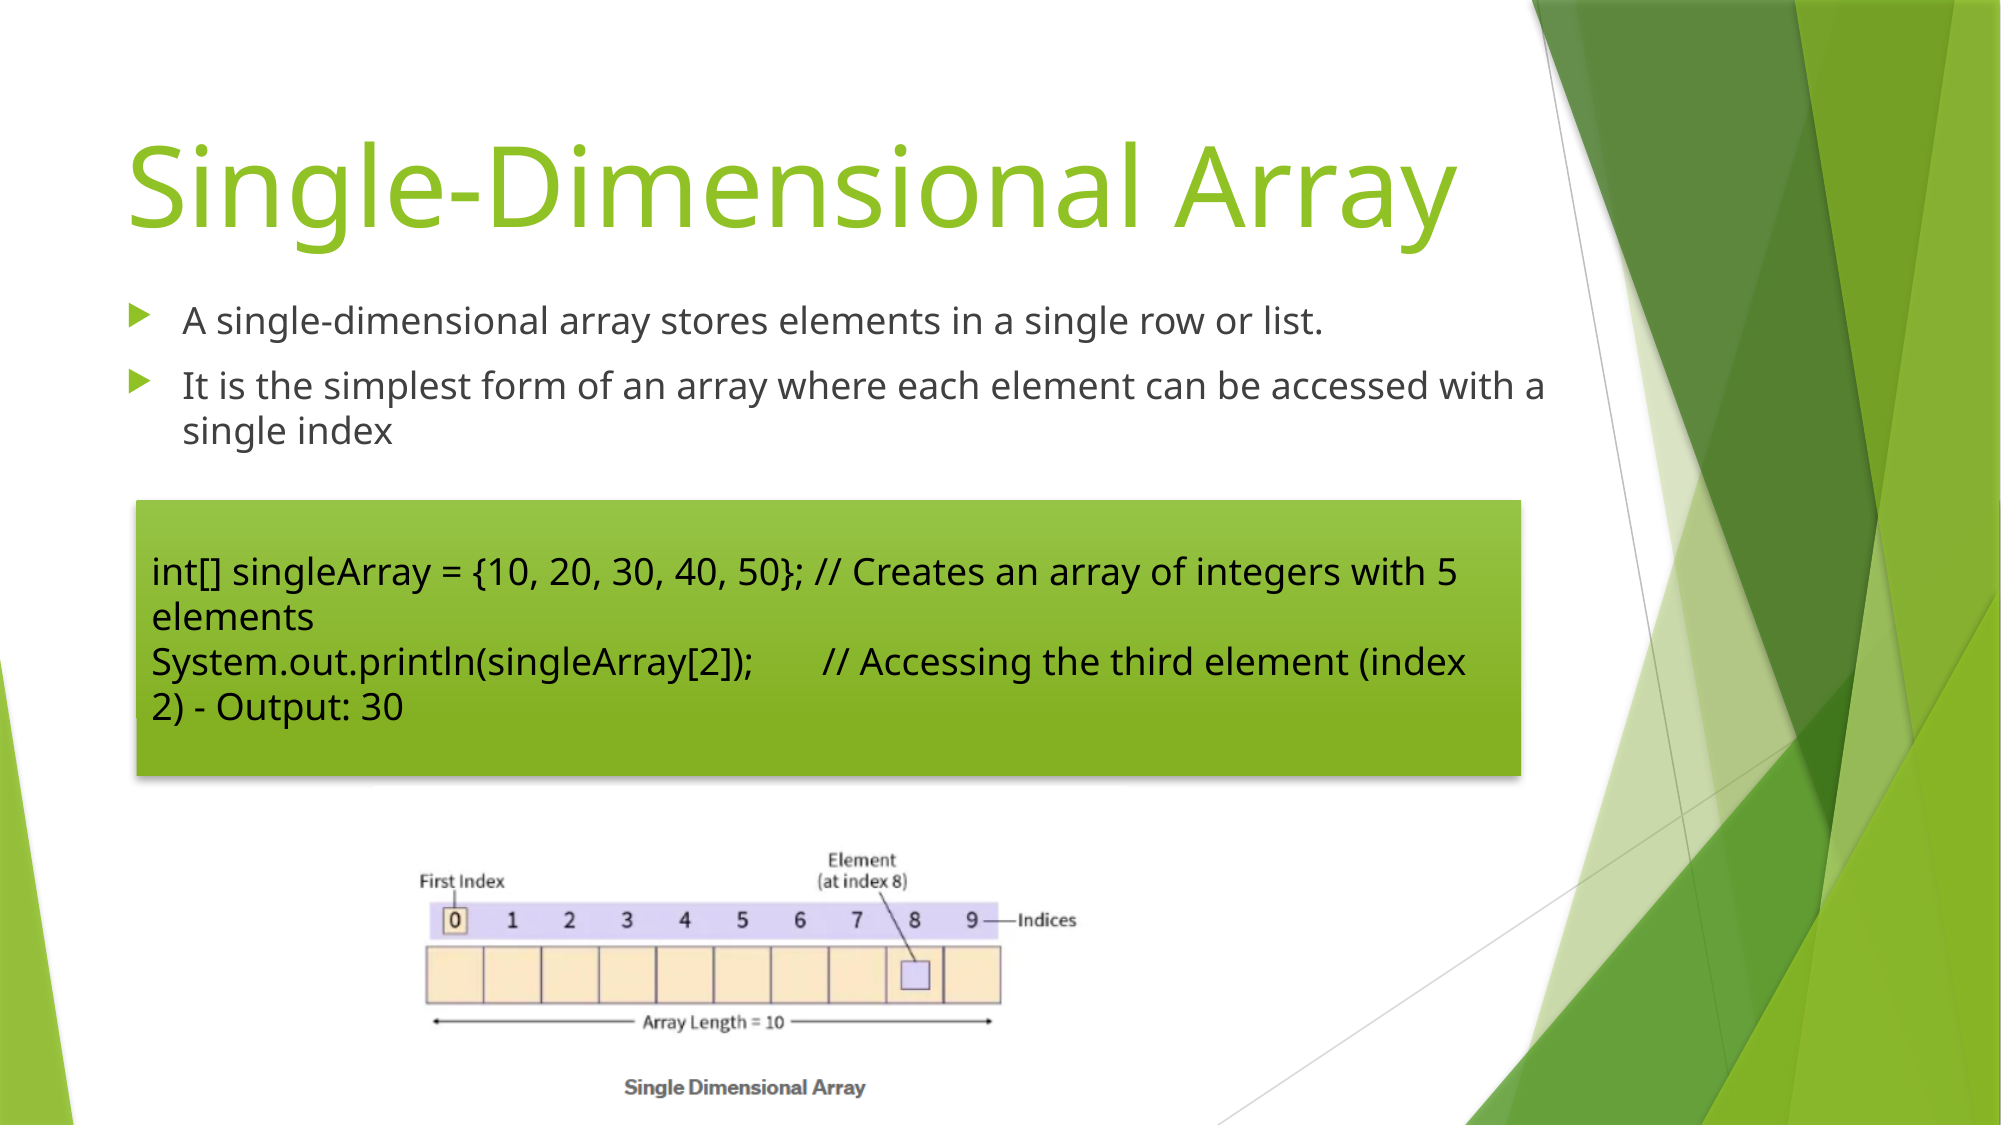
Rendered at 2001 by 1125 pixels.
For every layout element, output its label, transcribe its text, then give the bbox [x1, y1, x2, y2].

text_box int[] singleArray = {10, 20, 30, 40, 50}; // Creates an array of integers with 5 elements System.out.println(singleArray[2]); // Accessing the third element (index 2) - Output: 30 [136, 500, 1522, 776]
list A single-dimensional array stores elements in a single row or list. It is the simplest form of an array where each element can be accessed with a single index [111, 289, 1616, 952]
picture [373, 786, 1127, 1122]
title Single-Dimensional Array [111, 99, 1522, 289]
